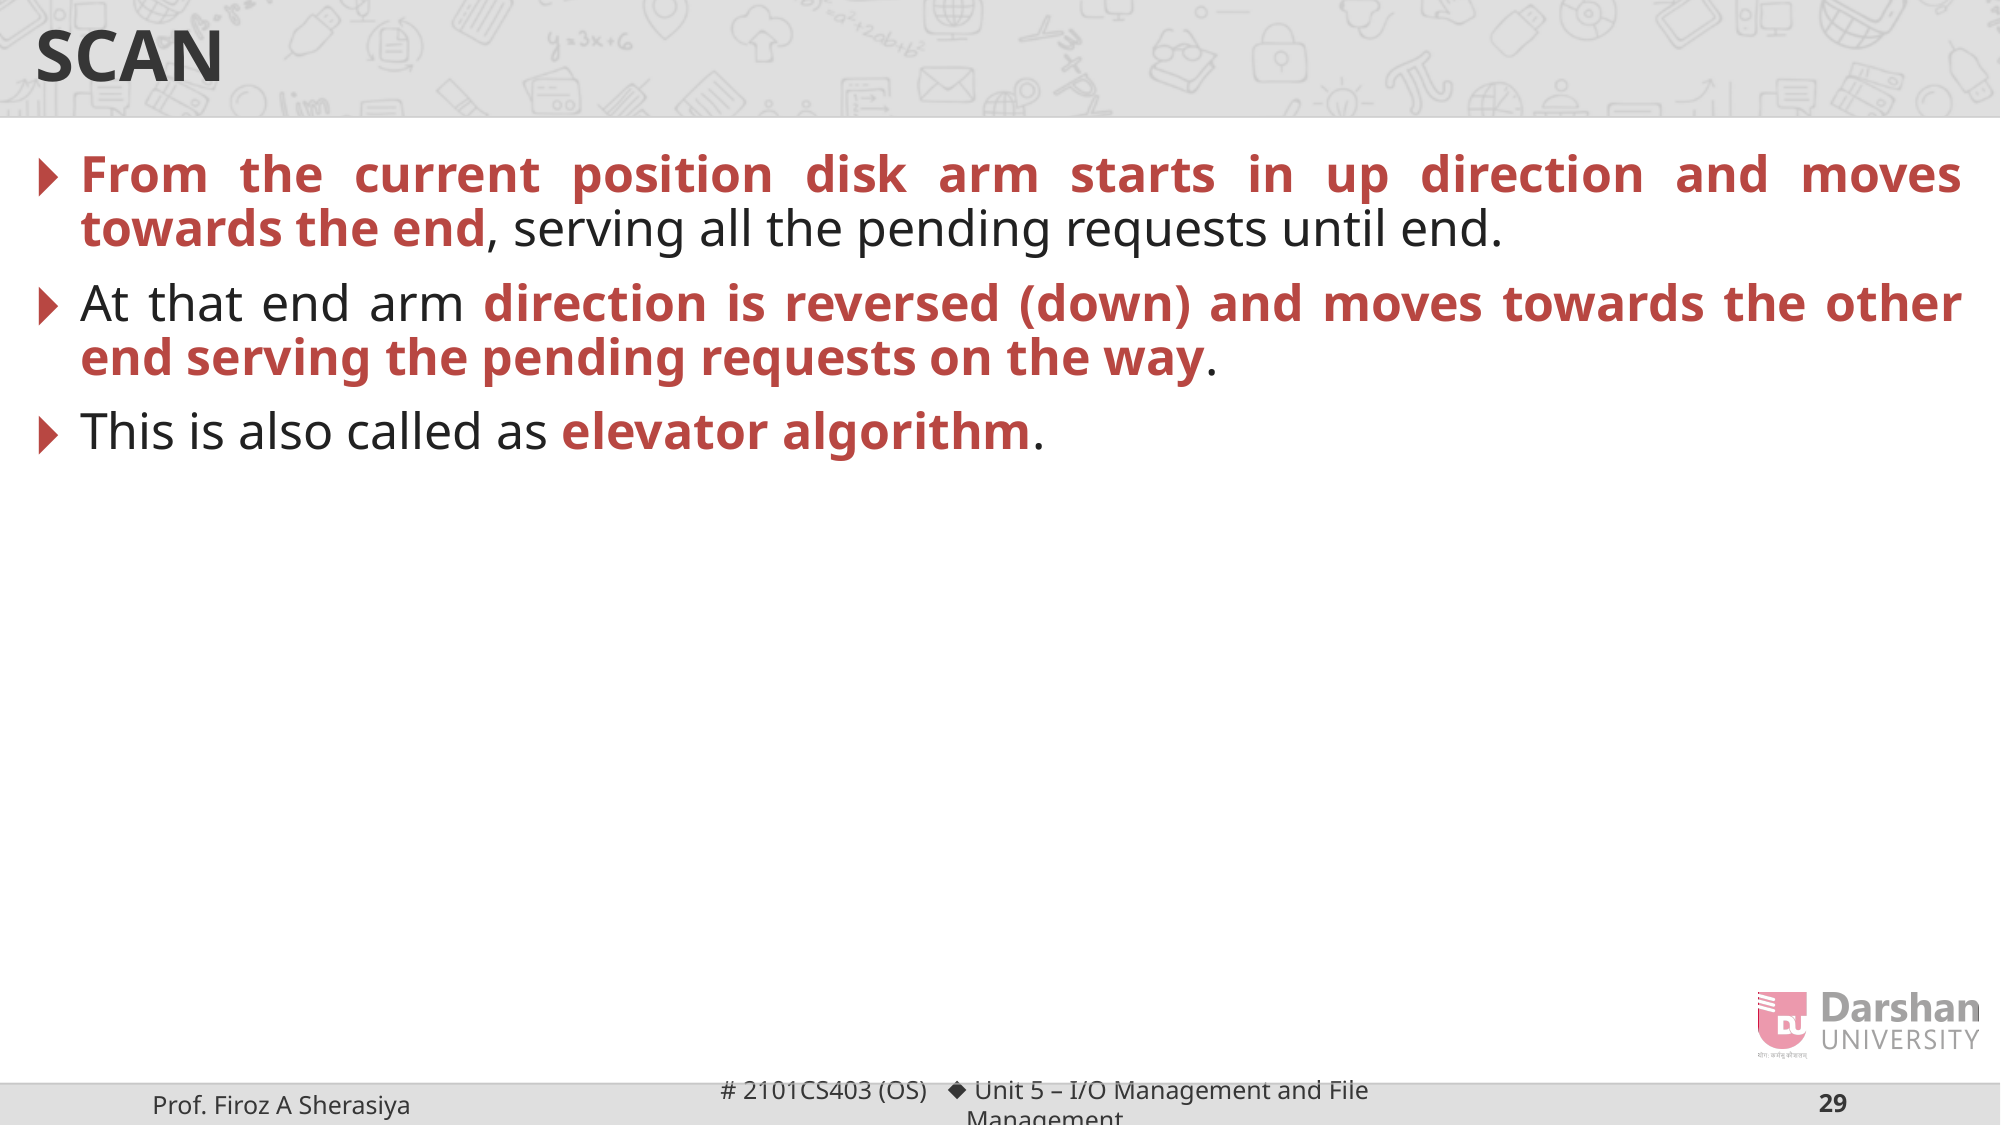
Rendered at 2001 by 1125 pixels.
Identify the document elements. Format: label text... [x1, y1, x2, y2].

list From the current position disk arm starts in up direction and moves towards the end, serving all the pending requests until end. At that end arm direction is reversed (down) and moves towards the other end serving the pending requests on the way. This is also called as elevator algorithm. [21, 141, 1979, 1059]
title SCAN [0, 0, 2000, 117]
